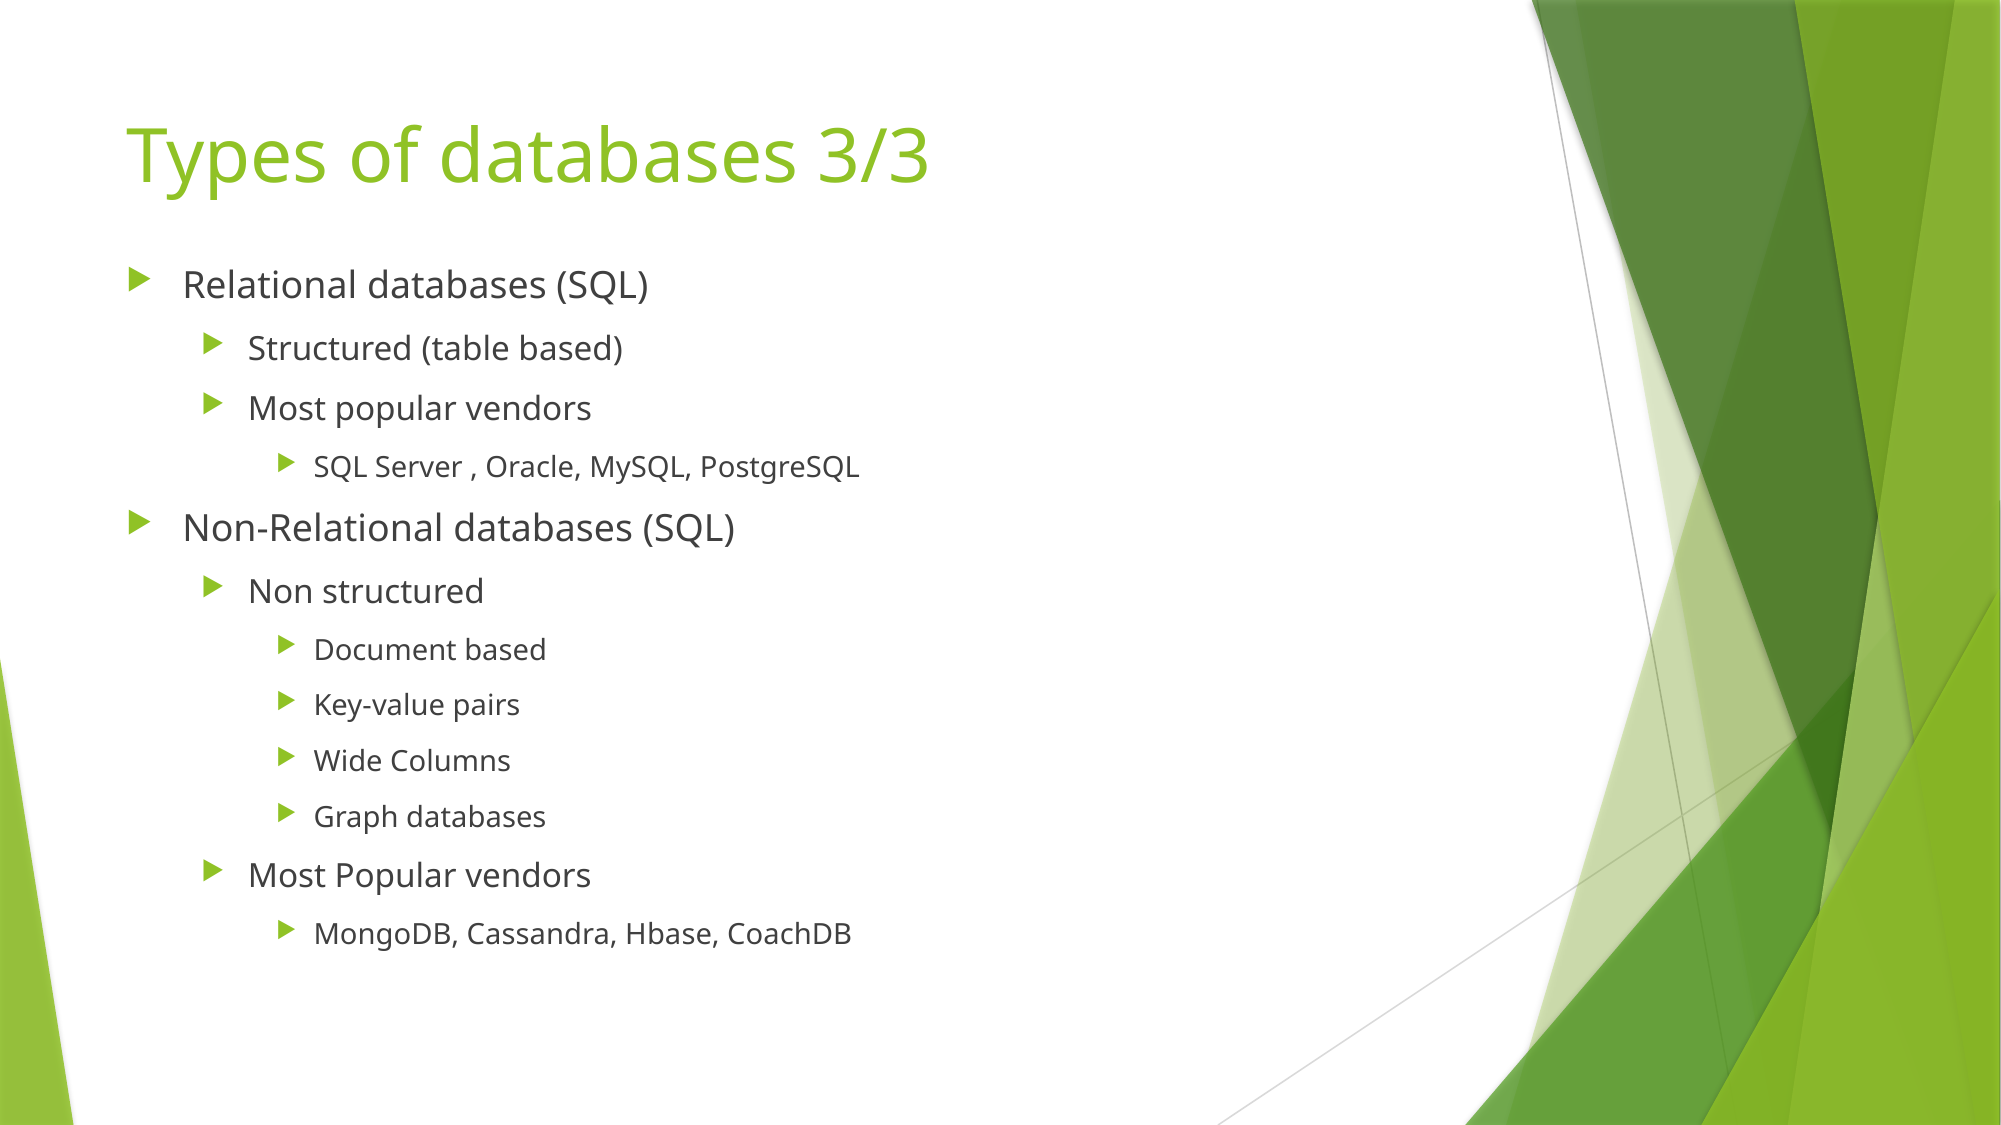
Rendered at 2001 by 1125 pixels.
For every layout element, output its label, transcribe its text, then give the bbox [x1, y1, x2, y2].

title Types of databases 3/3 [111, 99, 1522, 207]
list Relational databases (SQL) Structured (table based) Most popular vendors SQL Server , Oracle, MySQL, PostgreSQL Non-Relational databases (SQL) Non structured Document based Key-value pairs Wide Columns Graph databases Most Popular vendors MongoDB, Cassandra, Hbase, CoachDB [111, 253, 1522, 1097]
